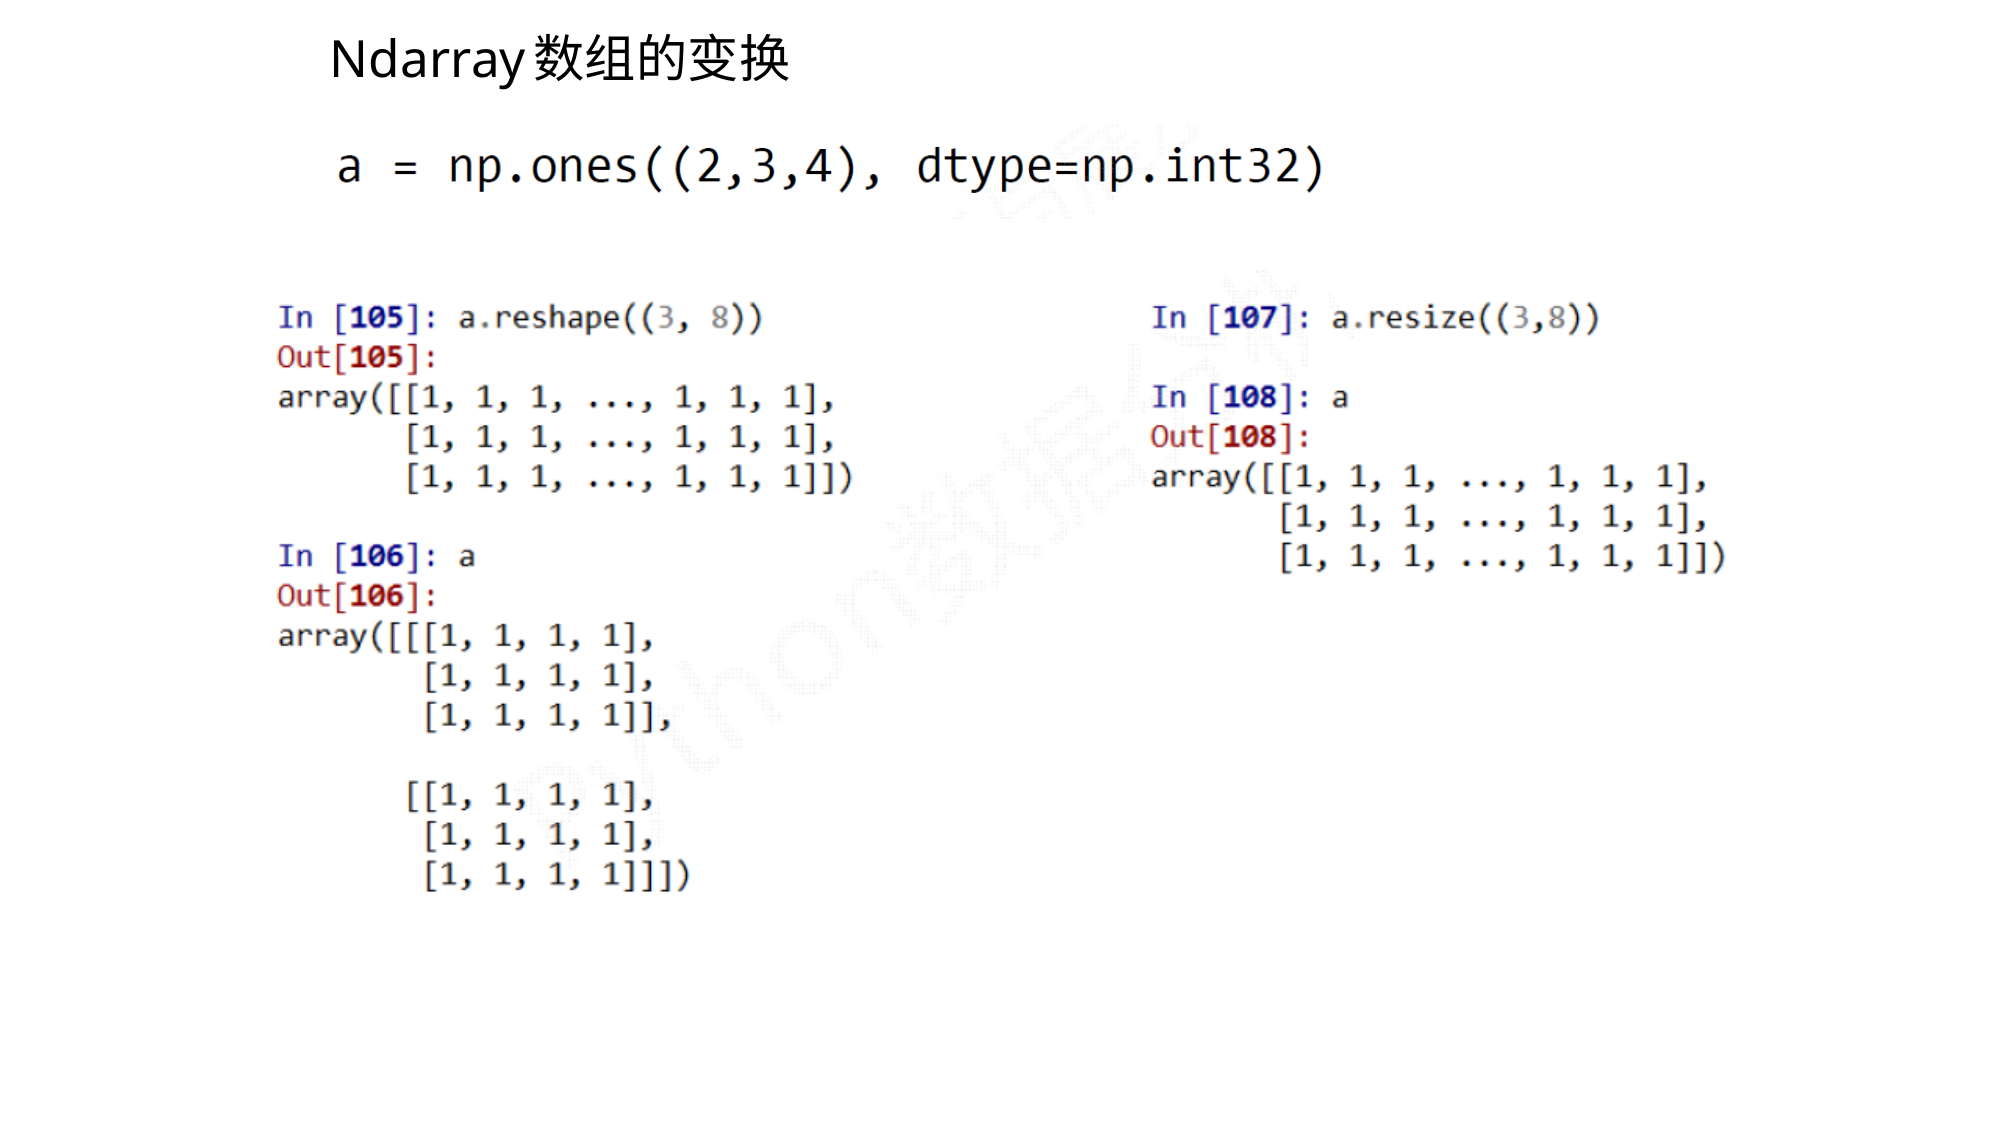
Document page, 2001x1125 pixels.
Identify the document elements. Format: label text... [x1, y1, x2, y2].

picture [256, 269, 1738, 945]
title Ndarray数组的变换 [314, 25, 1680, 97]
picture [314, 124, 1343, 220]
